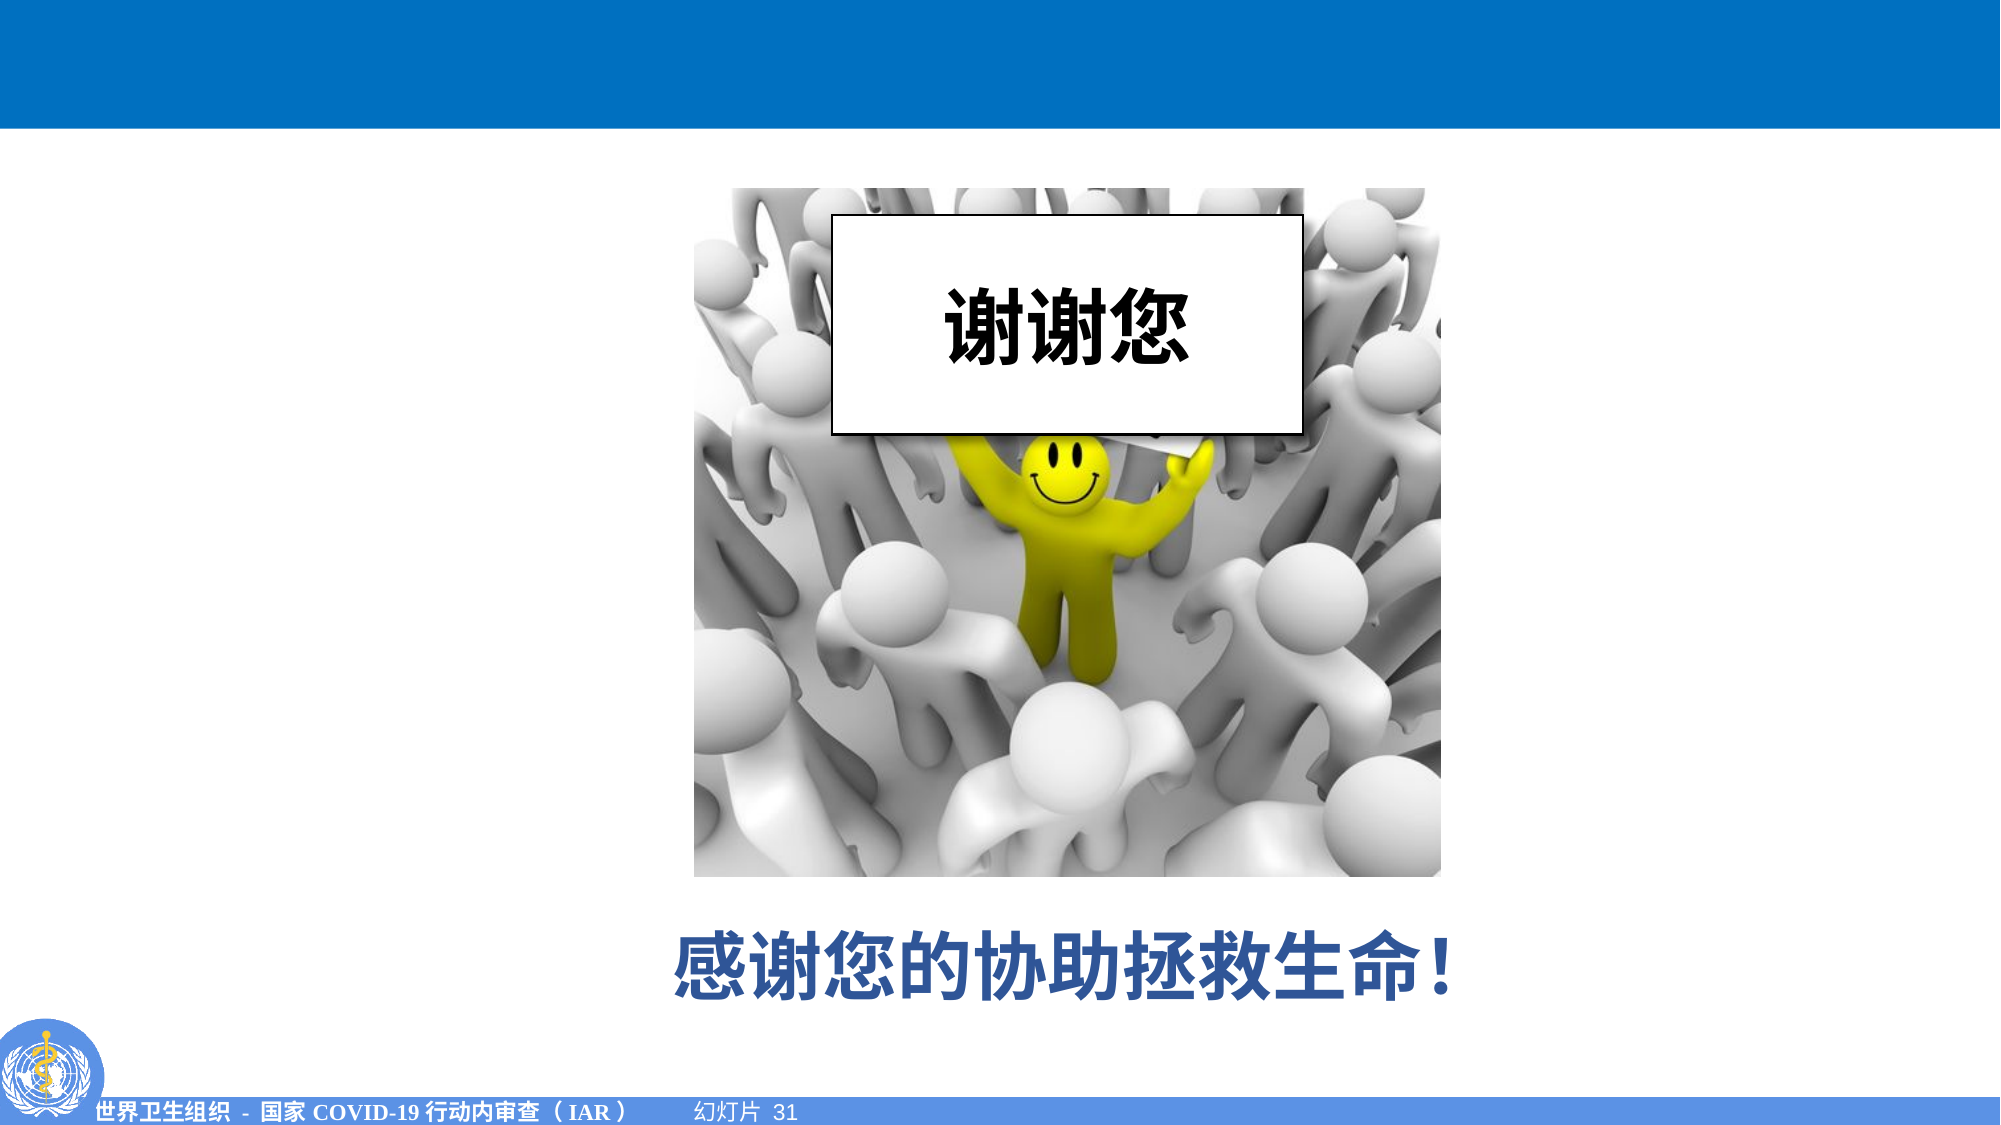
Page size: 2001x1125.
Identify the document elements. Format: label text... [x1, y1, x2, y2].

picture [694, 188, 1441, 877]
list 感谢您的协助拯救生命！ [0, 922, 2000, 1125]
